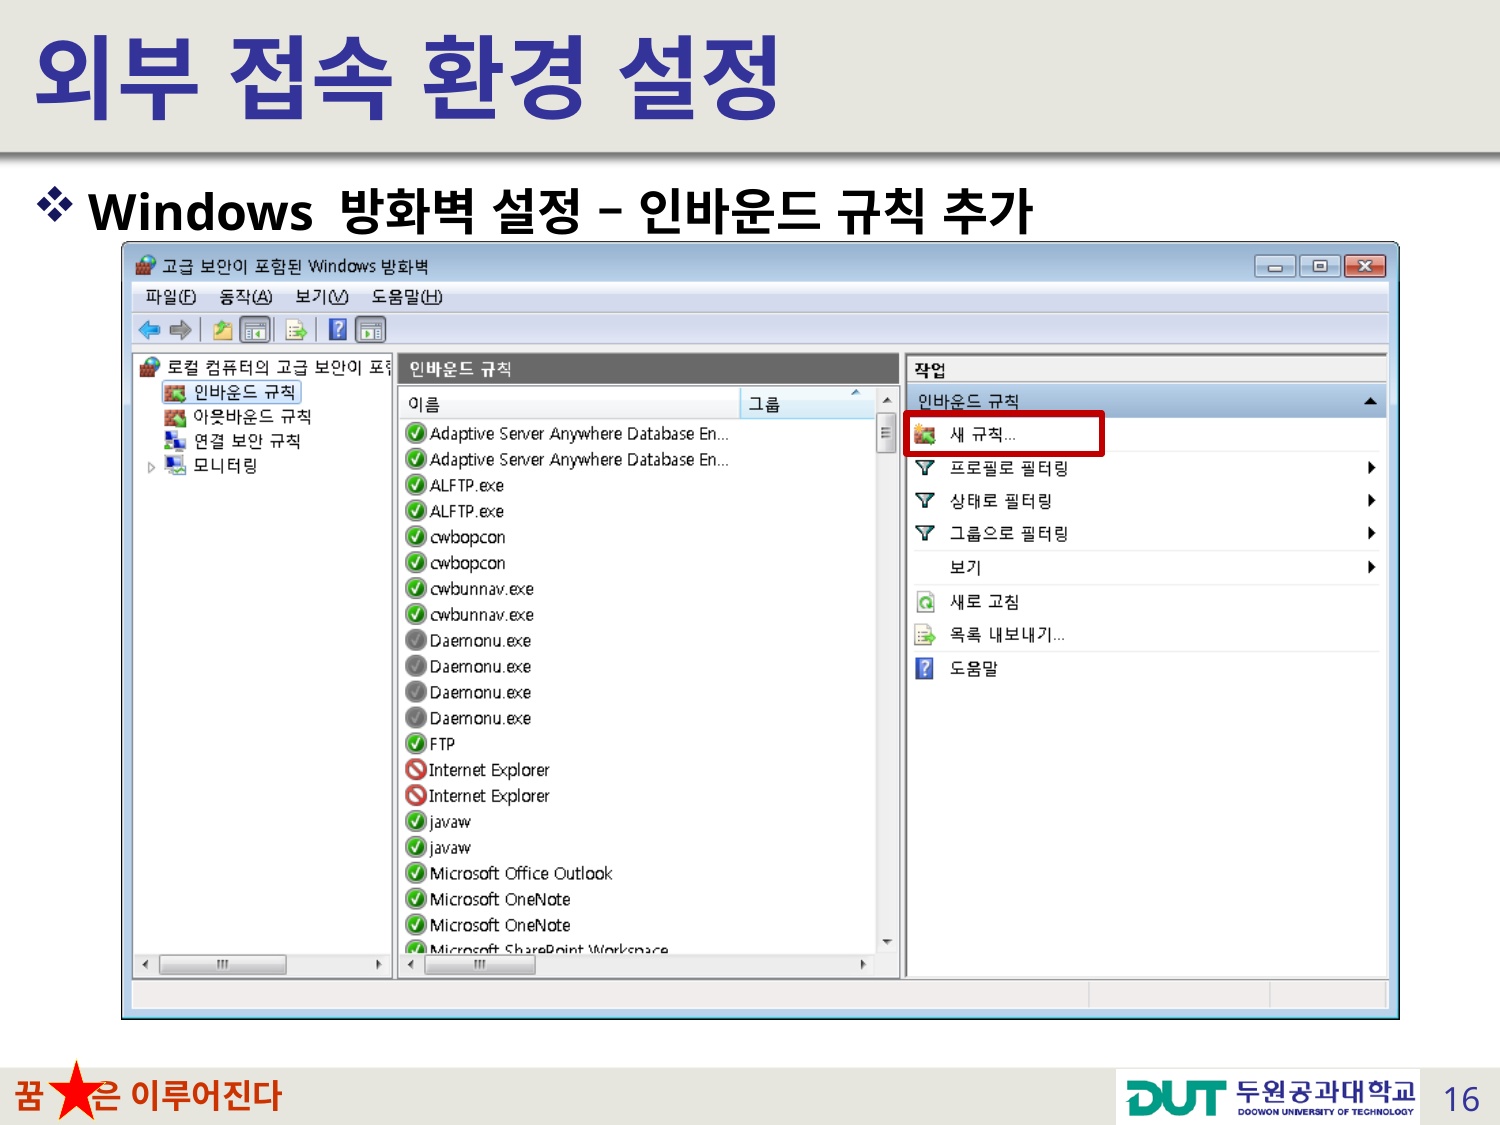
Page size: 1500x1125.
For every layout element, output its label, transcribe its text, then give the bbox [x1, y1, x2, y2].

title 외부 접속 환경 설정 [17, 8, 1483, 142]
picture [0, 1066, 1500, 1125]
picture [0, 0, 1500, 173]
picture [121, 241, 1400, 1020]
list Windows 방화벽 설정 – 인바운드 규칙 추가 [17, 160, 1487, 1067]
picture [100, 1085, 113, 1090]
